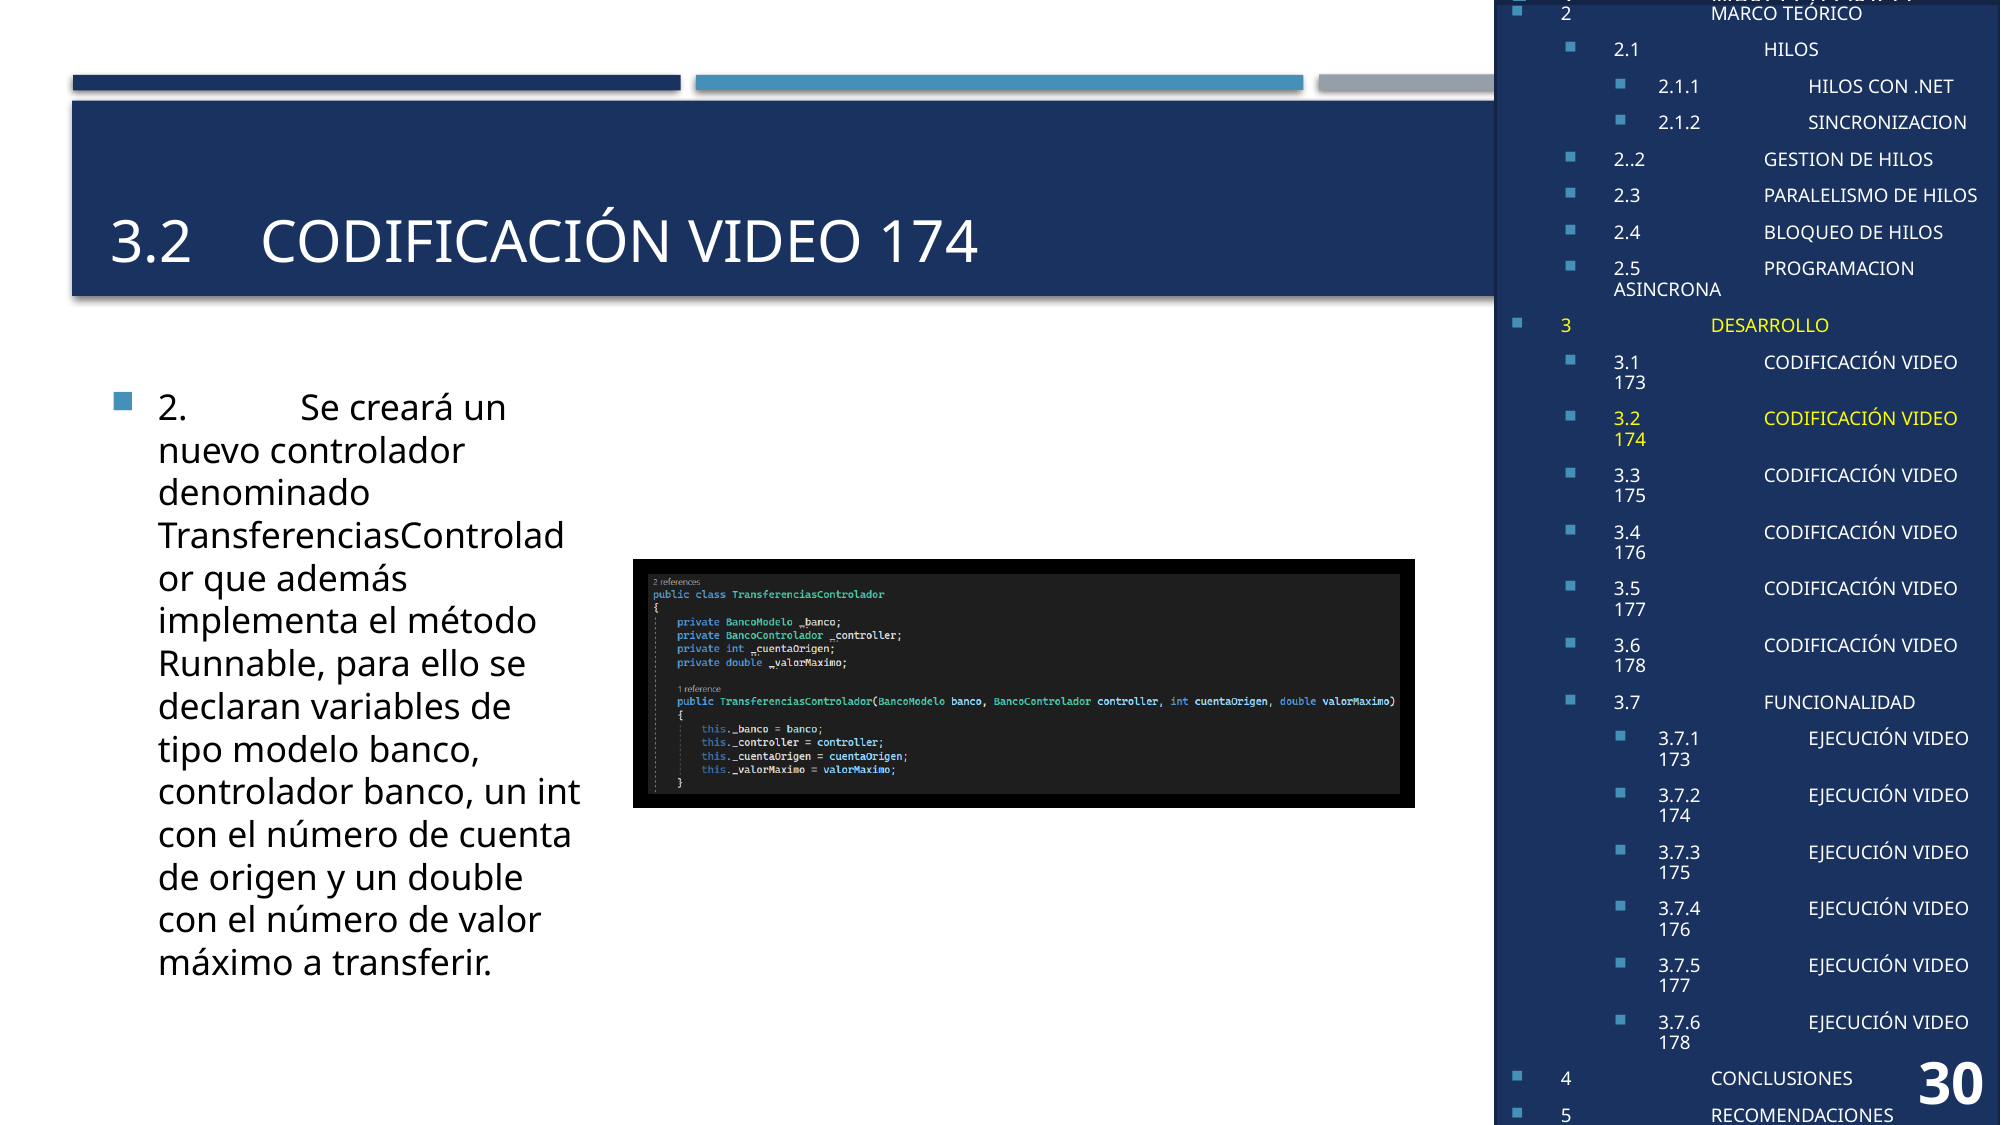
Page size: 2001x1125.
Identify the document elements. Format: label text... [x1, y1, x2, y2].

picture [647, 572, 1401, 795]
text_box 1 OBJETIVOS 2 MARCO TEÓRICO 2.1 HILOS 2.1.1 HILOS CON .NET 2.1.2 SINCRONIZACION 2..2 GESTION DE HILOS 2.3 PARALELISMO DE HILOS 2.4 BLOQUEO DE HILOS 2.5 PROGRAMACION ASINCRONA 3 DESARROLLO 3.1 CODIFICACIÓN VIDEO 173 3.2 CODIFICACIÓN VIDEO 174 3.3 CODIFICACIÓN VIDEO 175 3.4 CODIFICACIÓN VIDEO 176 3.5 CODIFICACIÓN VIDEO 177 3.6 CODIFICACIÓN VIDEO 178 3.7 FUNCIONALIDAD 3.7.1 EJECUCIÓN VIDEO 173 3.7.2 EJECUCIÓN VIDEO 174 3.7.3 EJECUCIÓN VIDEO 175 3.7.4 EJECUCIÓN VIDEO 176 3.7.5 EJECUCIÓN VIDEO 177 3.7.6 EJECUCIÓN VIDEO 178 4 CONCLUSIONES 5 RECOMENDACIONES 6 BIBLIOGRAFÍA [1494, 1, 2000, 1125]
slide_number 30 [1827, 1056, 2000, 1117]
list 2. Se creará un nuevo controlador denominado TransferenciasControlador que además implementa el método Runnable, para ello se declaran variables de tipo modelo banco, controlador banco, un int con el número de cuenta de origen y un double con el número de valor máximo a transferir. [95, 357, 600, 1010]
title 3.2 CODIFICACIón VIDEO 174 [95, 115, 1494, 282]
